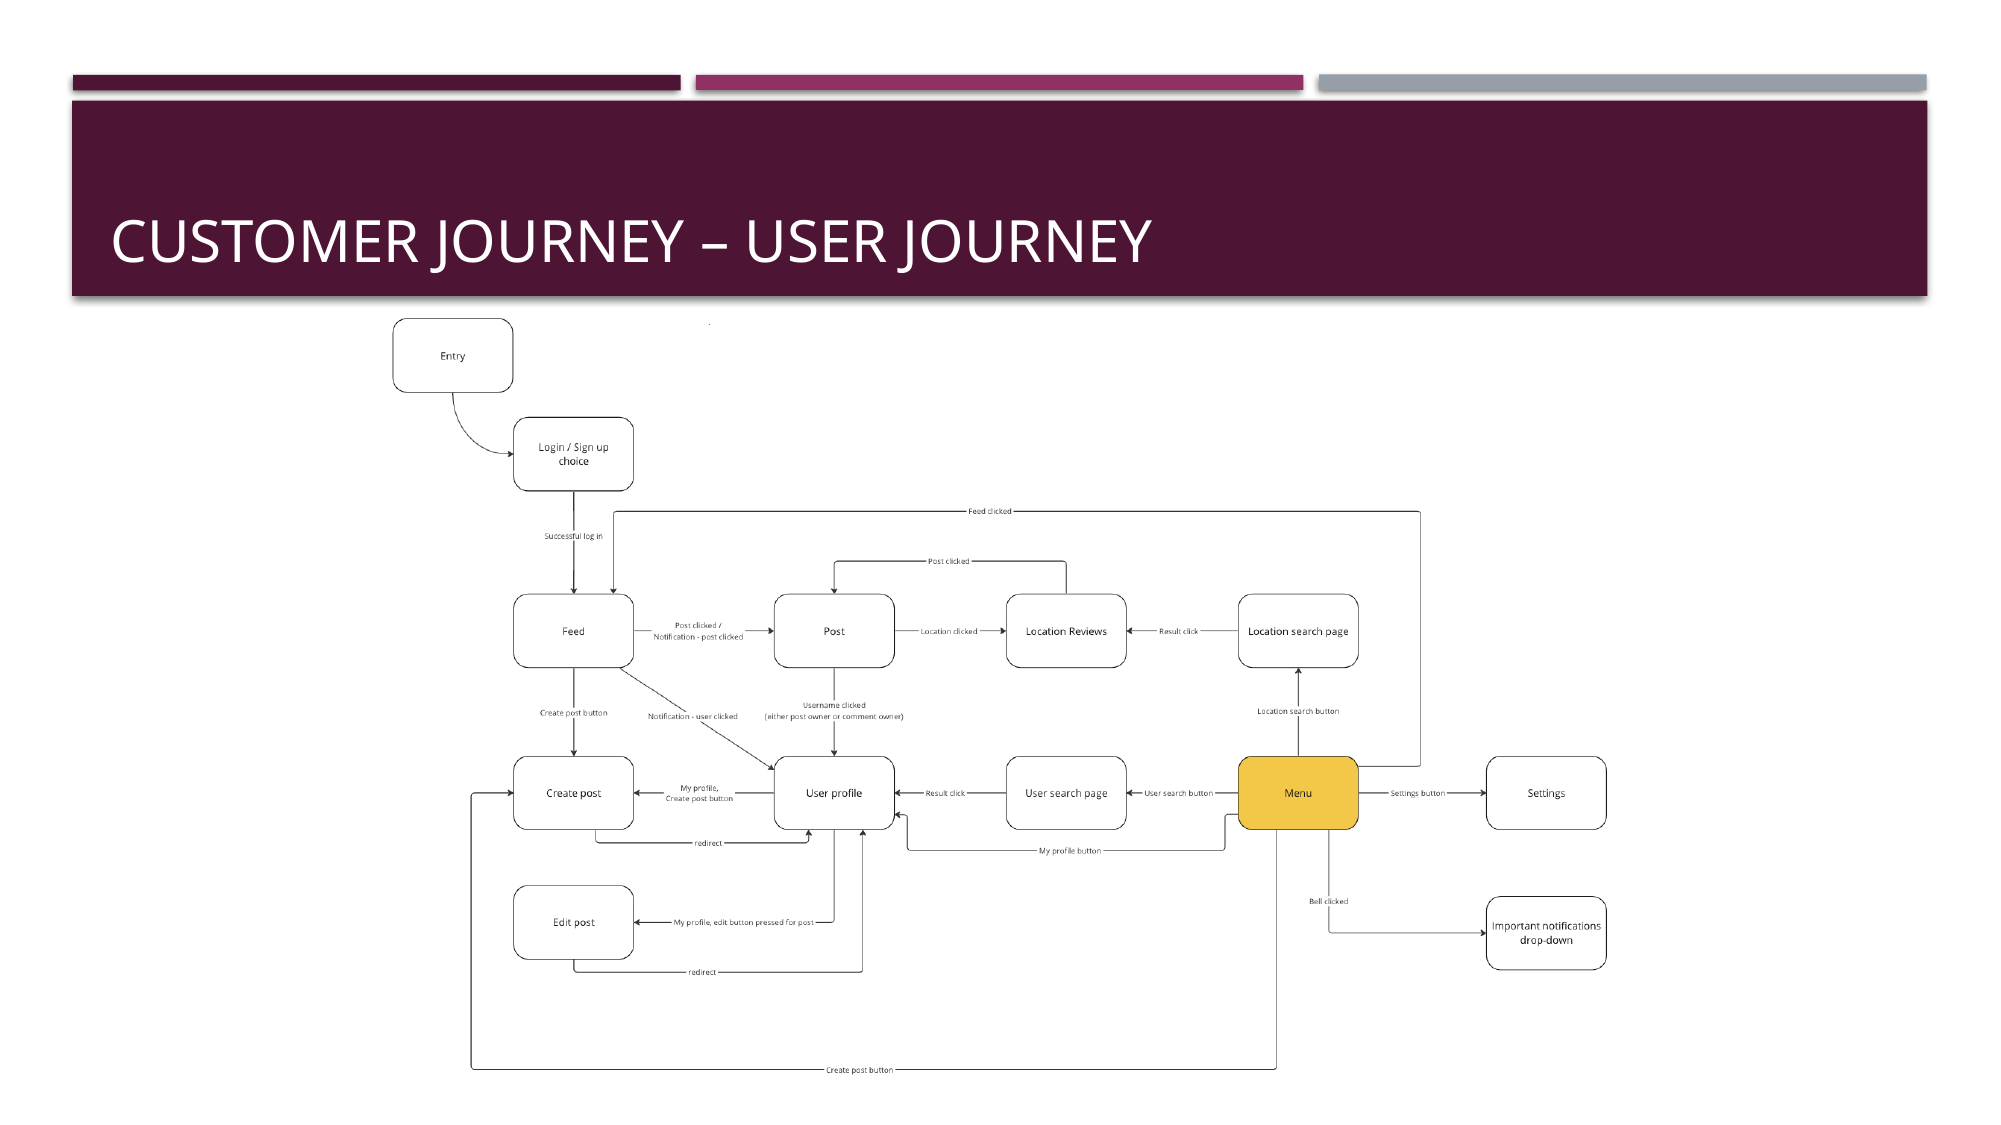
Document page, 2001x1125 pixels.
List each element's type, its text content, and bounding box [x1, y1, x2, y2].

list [302, 308, 1664, 1110]
title Customer Journey – User Journey [95, 115, 1905, 282]
